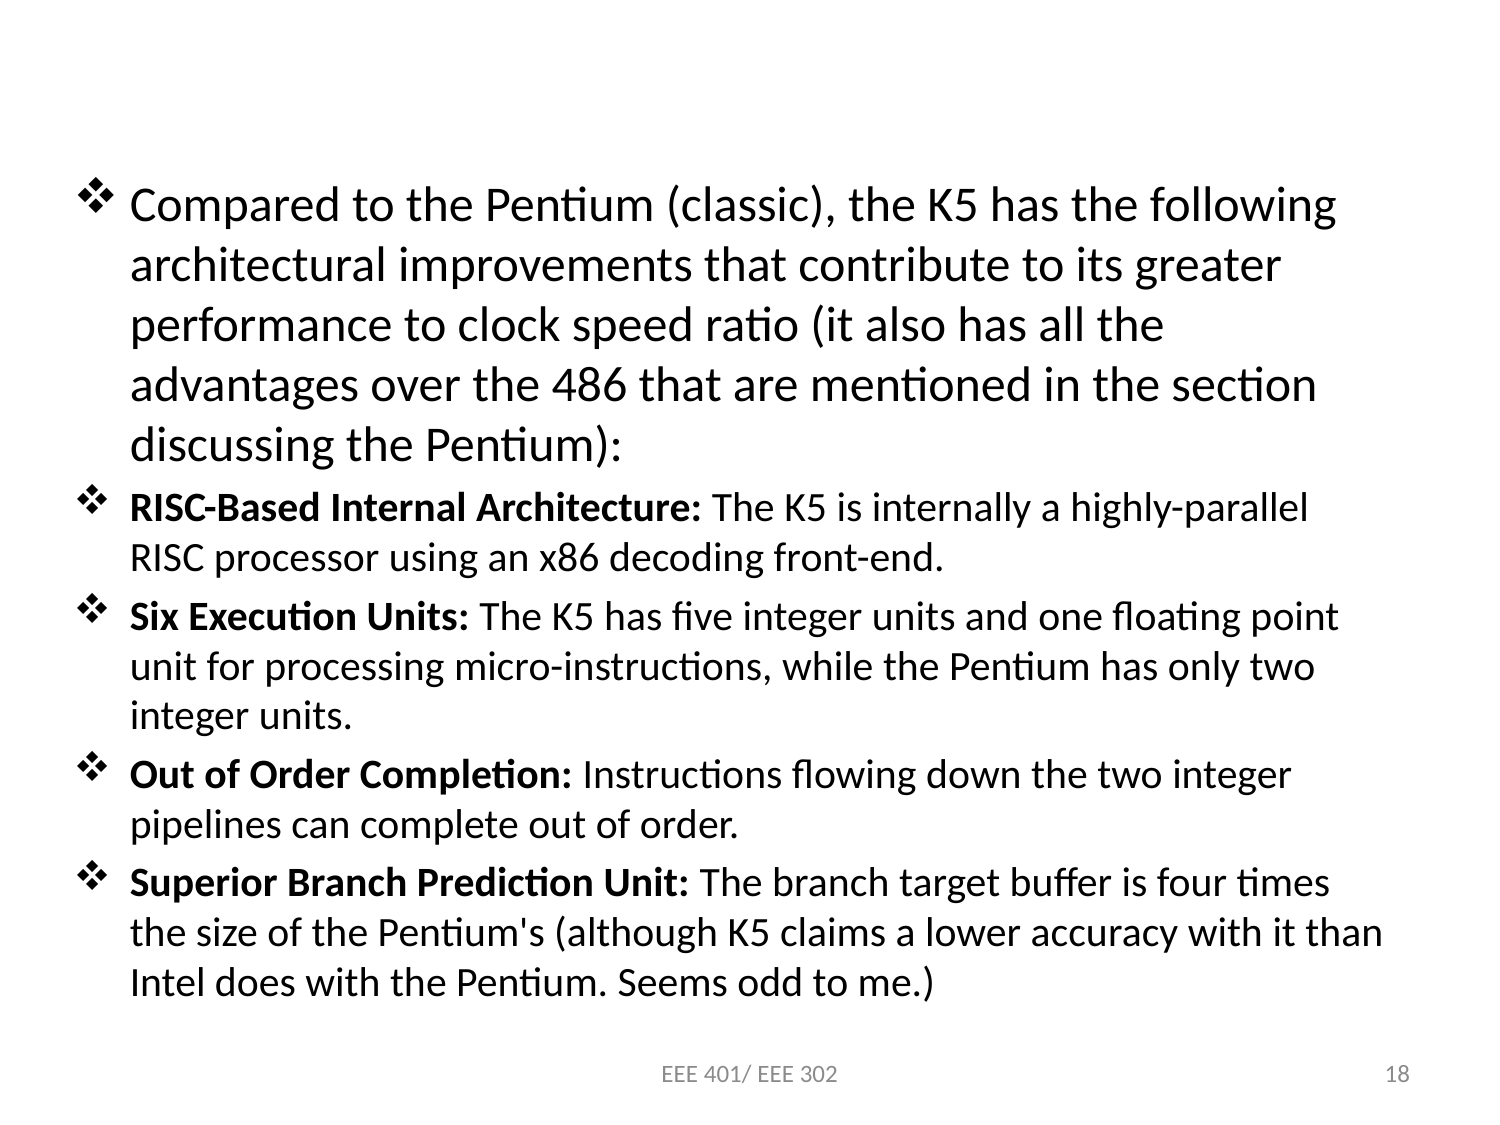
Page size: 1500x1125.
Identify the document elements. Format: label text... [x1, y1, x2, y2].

list Compared to the Pentium (classic), the K5 has the following architectural improvements that contribute to its greater performance to clock speed ratio (it also has all the advantages over the 486 that are mentioned in the section discussing the Pentium): RISC-Based Internal Architecture: The K5 is internally a highly-parallel RISC processor using an x86 decoding front-end. Six Execution Units: The K5 has five integer units and one floating point unit for processing micro-instructions, while the Pentium has only two integer units. Out of Order Completion: Instructions flowing down the two integer pipelines can complete out of order. Superior Branch Prediction Unit: The branch target buffer is four times the size of the Pentium's (although K5 claims a lower accuracy with it than Intel does with the Pentium. Seems odd to me.) [58, 164, 1409, 1032]
footer EEE 401/ EEE 302 [512, 1042, 988, 1103]
slide_number 18 [1074, 1042, 1425, 1103]
